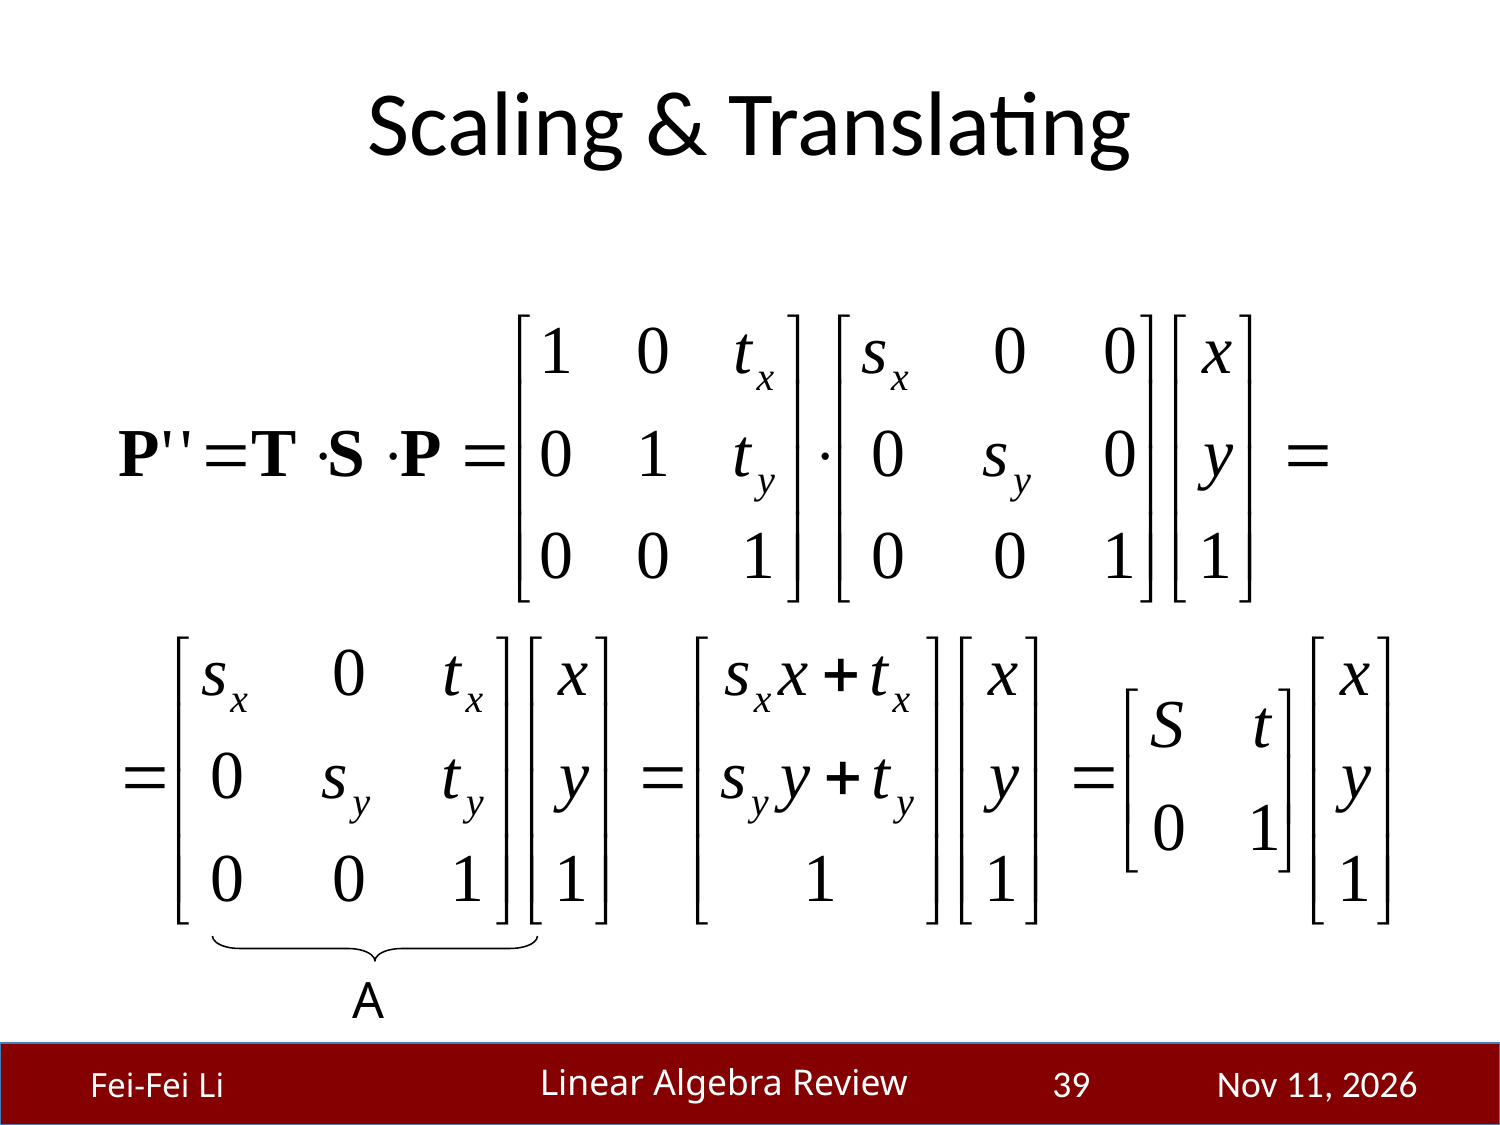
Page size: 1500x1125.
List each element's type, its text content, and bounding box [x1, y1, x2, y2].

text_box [107, 299, 1410, 937]
text_box A [338, 960, 400, 1036]
title Scaling & Translating [112, 24, 1388, 213]
slide_number 39 [1037, 1052, 1203, 1113]
text_box [223, 946, 527, 960]
slide_number 23-Sep-14 [1203, 1052, 1463, 1113]
